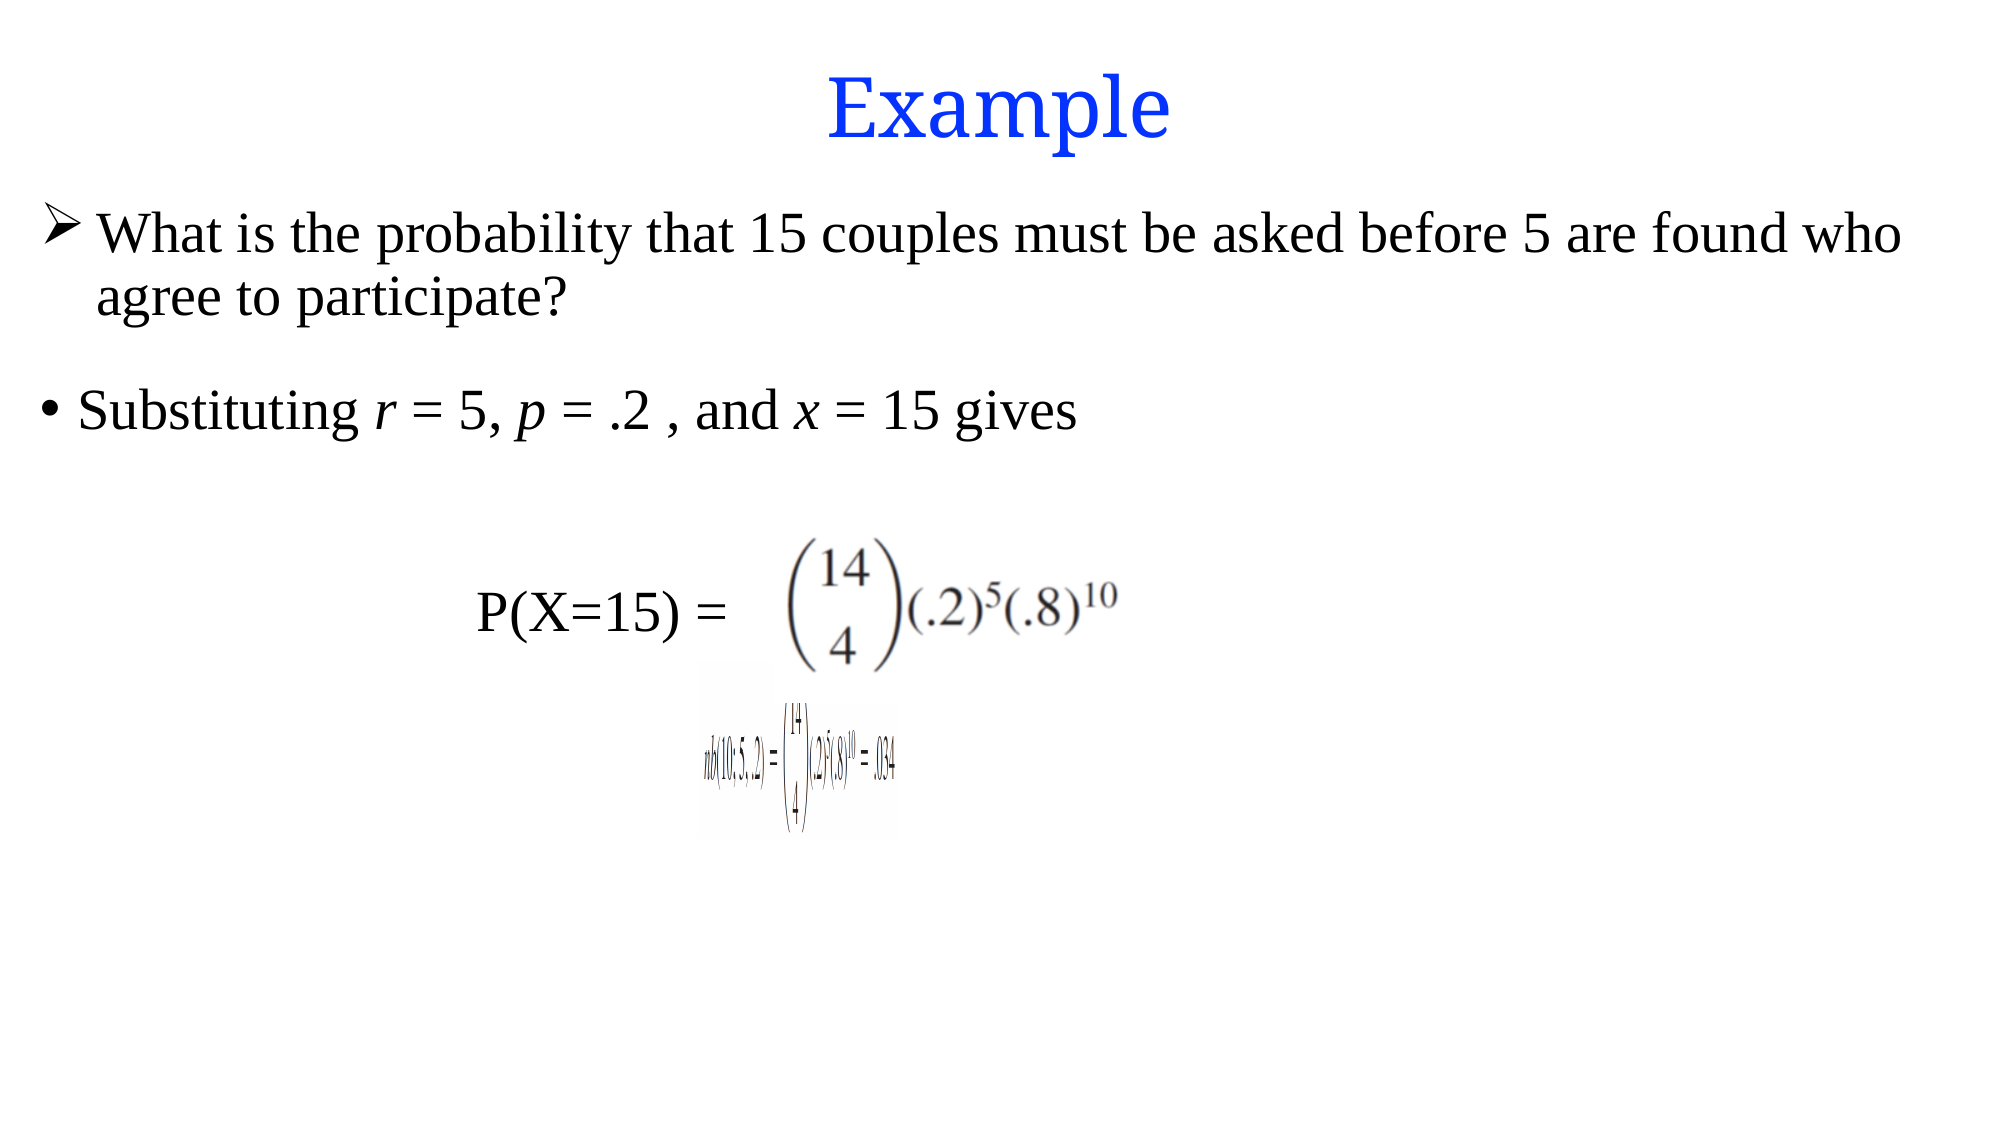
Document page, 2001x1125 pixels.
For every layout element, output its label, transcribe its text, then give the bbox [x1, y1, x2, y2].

text_box P(X=15) = [461, 565, 759, 651]
picture [697, 515, 1135, 839]
title Example [137, 2, 1863, 195]
list What is the probability that 15 couples must be asked before 5 are found who agree to participate? Substituting r = 5, p = .2 , and x = 15 gives [24, 195, 1954, 1103]
